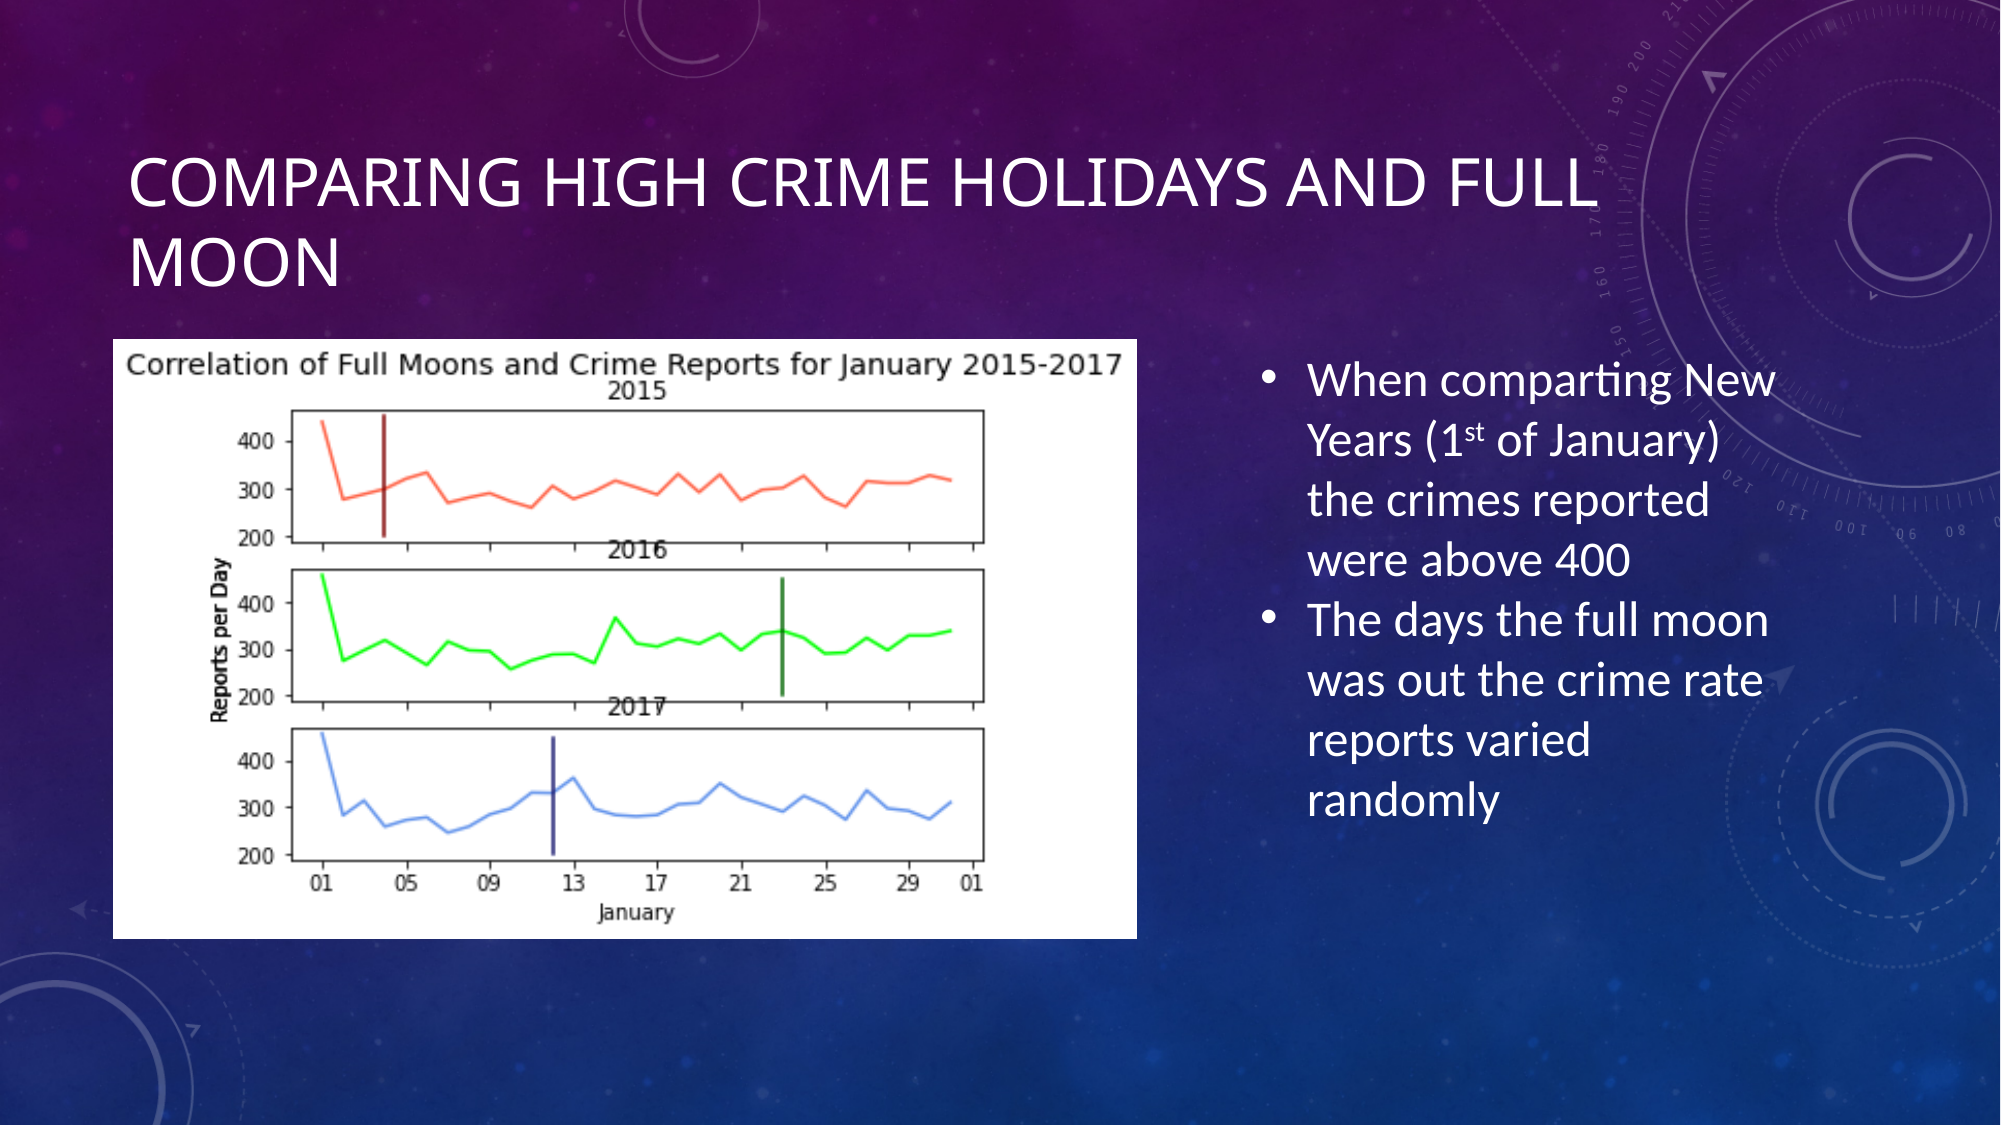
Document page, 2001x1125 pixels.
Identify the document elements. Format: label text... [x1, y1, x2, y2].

picture [0, 0, 2001, 1125]
text_box When comparting New Years (1st of January) the crimes reported were above 400 The days the full moon was out the crime rate reports varied randomly [1245, 338, 1796, 834]
title Comparing high crime holidays and Full moon [112, 99, 1775, 339]
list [112, 338, 1138, 940]
